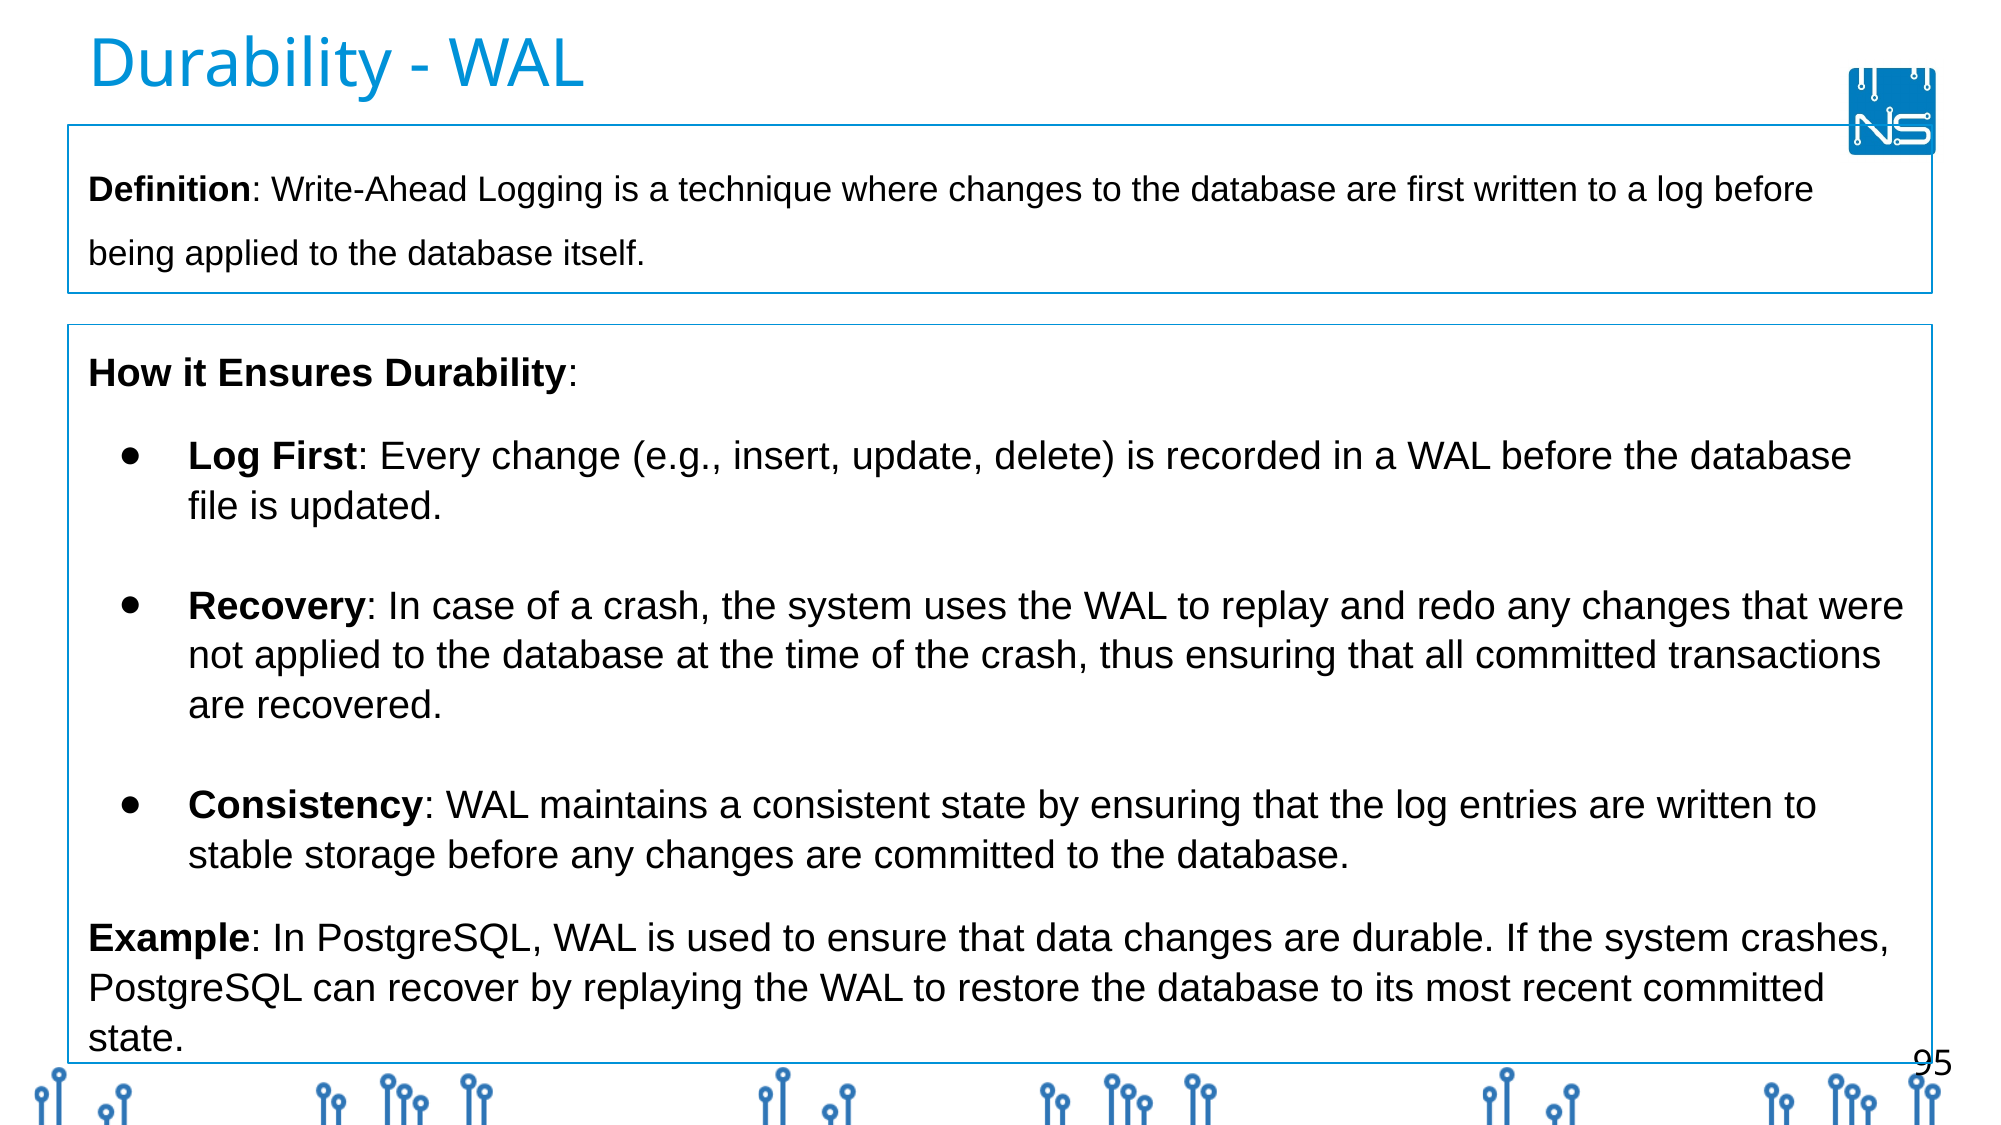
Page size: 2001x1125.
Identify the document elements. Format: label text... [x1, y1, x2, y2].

title Durability - WAL [68, 0, 1932, 125]
picture [1482, 1067, 1966, 1125]
picture [758, 1067, 1242, 1125]
slide_number ‹#› [1853, 1019, 1974, 1106]
list Definition: Write-Ahead Logging is a technique where changes to the database are first written to a log before being applied to the database itself. [68, 125, 1932, 294]
picture [1932, 59, 1944, 163]
picture [34, 1067, 518, 1125]
list How it Ensures Durability: Log First: Every change (e.g., insert, update, delete) is recorded in a WAL before the database file is updated. Recovery: In case of a crash, the system uses the WAL to replay and redo any changes that were not applied to the database at the time of the crash, thus ensuring that all committed transactions are recovered. Consistency: WAL maintains a consistent state by ensuring that the log entries are written to stable storage before any changes are committed to the database. Example: In PostgreSQL, WAL is used to ensure that data changes are durable. If the system crashes, PostgreSQL can recover by replaying the WAL to restore the database to its most recent committed state. [68, 324, 1932, 1064]
